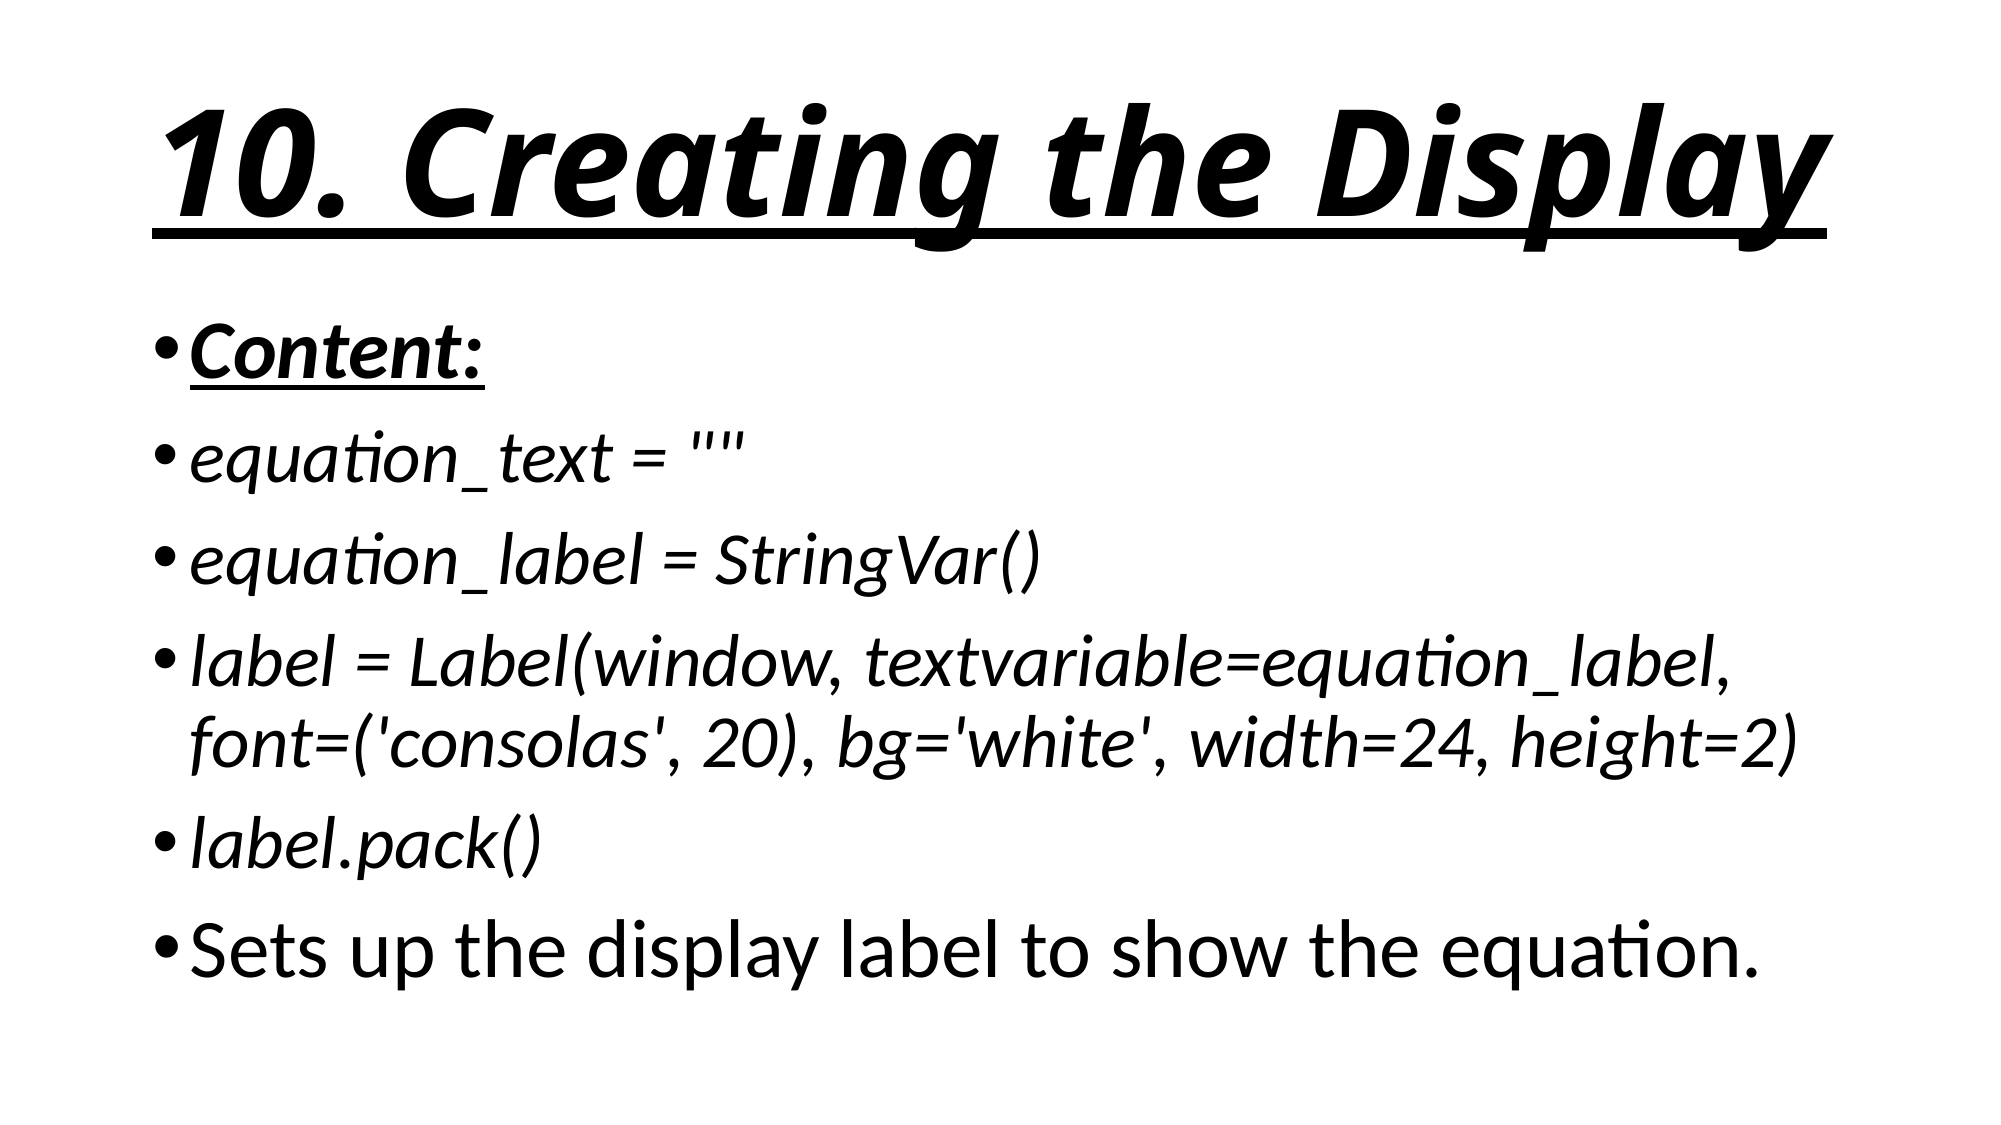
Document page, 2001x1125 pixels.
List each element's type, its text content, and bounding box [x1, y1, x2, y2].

list Content: equation_text = "" equation_label = StringVar() label = Label(window, textvariable=equation_label, font=('consolas', 20), bg='white', width=24, height=2) label.pack() Sets up the display label to show the equation. [137, 299, 1898, 1080]
title 10. Creating the Display [137, 59, 1863, 278]
